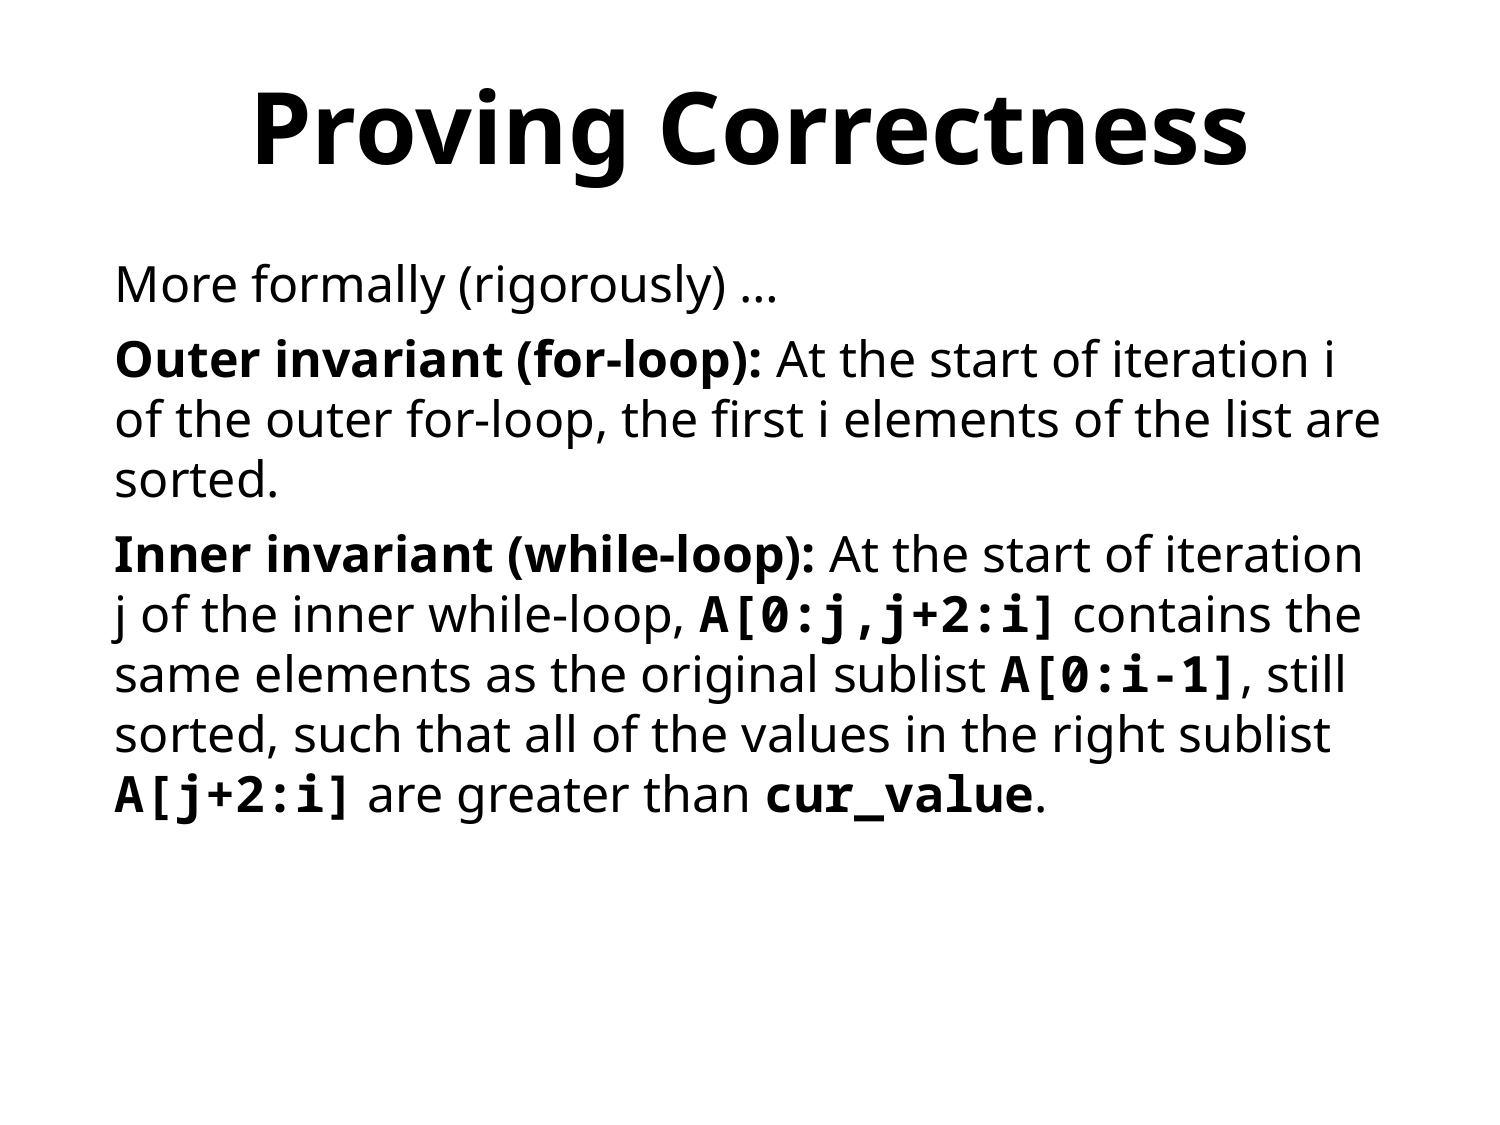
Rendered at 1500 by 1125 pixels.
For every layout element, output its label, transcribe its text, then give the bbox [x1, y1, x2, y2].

subtitle More formally (rigorously) … Outer invariant (for-loop): At the start of iteration i of the outer for-loop, the first i elements of the list are sorted. Inner invariant (while-loop): At the start of iteration j of the inner while-loop, A[0:j,j+2:i] contains the same elements as the original sublist A[0:i-1], still sorted, such that all of the values in the right sublist A[j+2:i] are greater than cur_value. [99, 236, 1400, 1125]
subtitle Proving Correctness [0, 50, 1500, 237]
